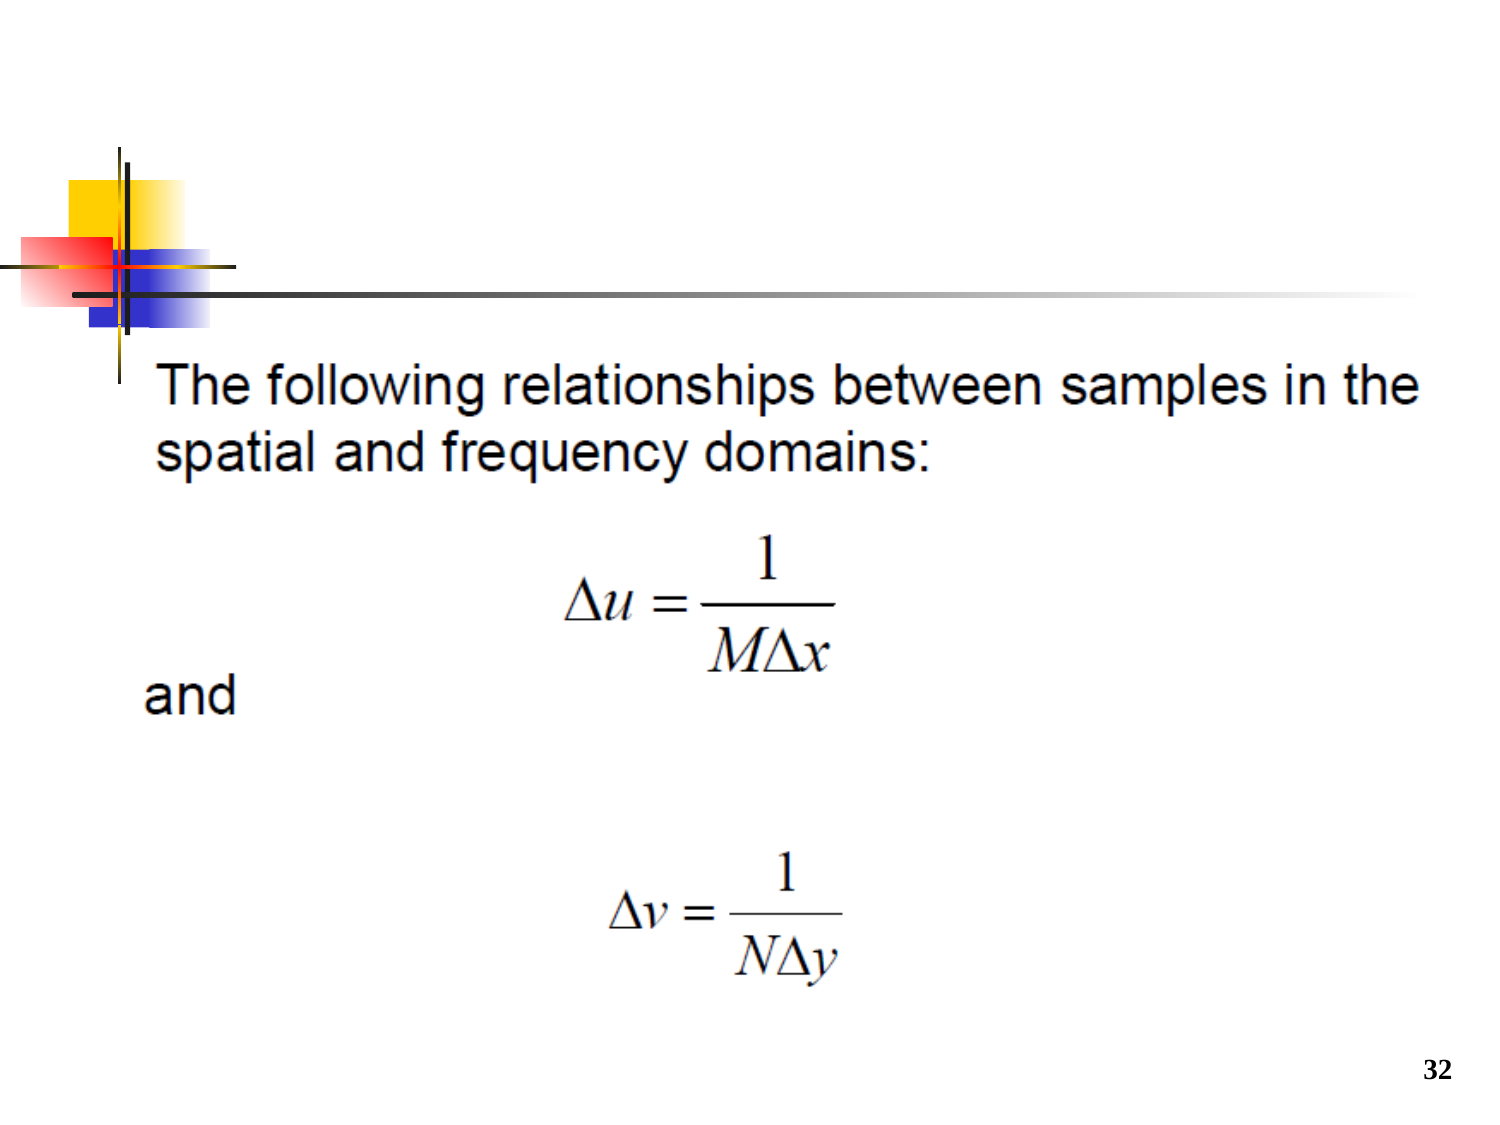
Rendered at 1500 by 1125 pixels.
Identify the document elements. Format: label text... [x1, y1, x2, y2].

picture [135, 337, 1429, 1036]
text_box 32 [1155, 1042, 1468, 1118]
